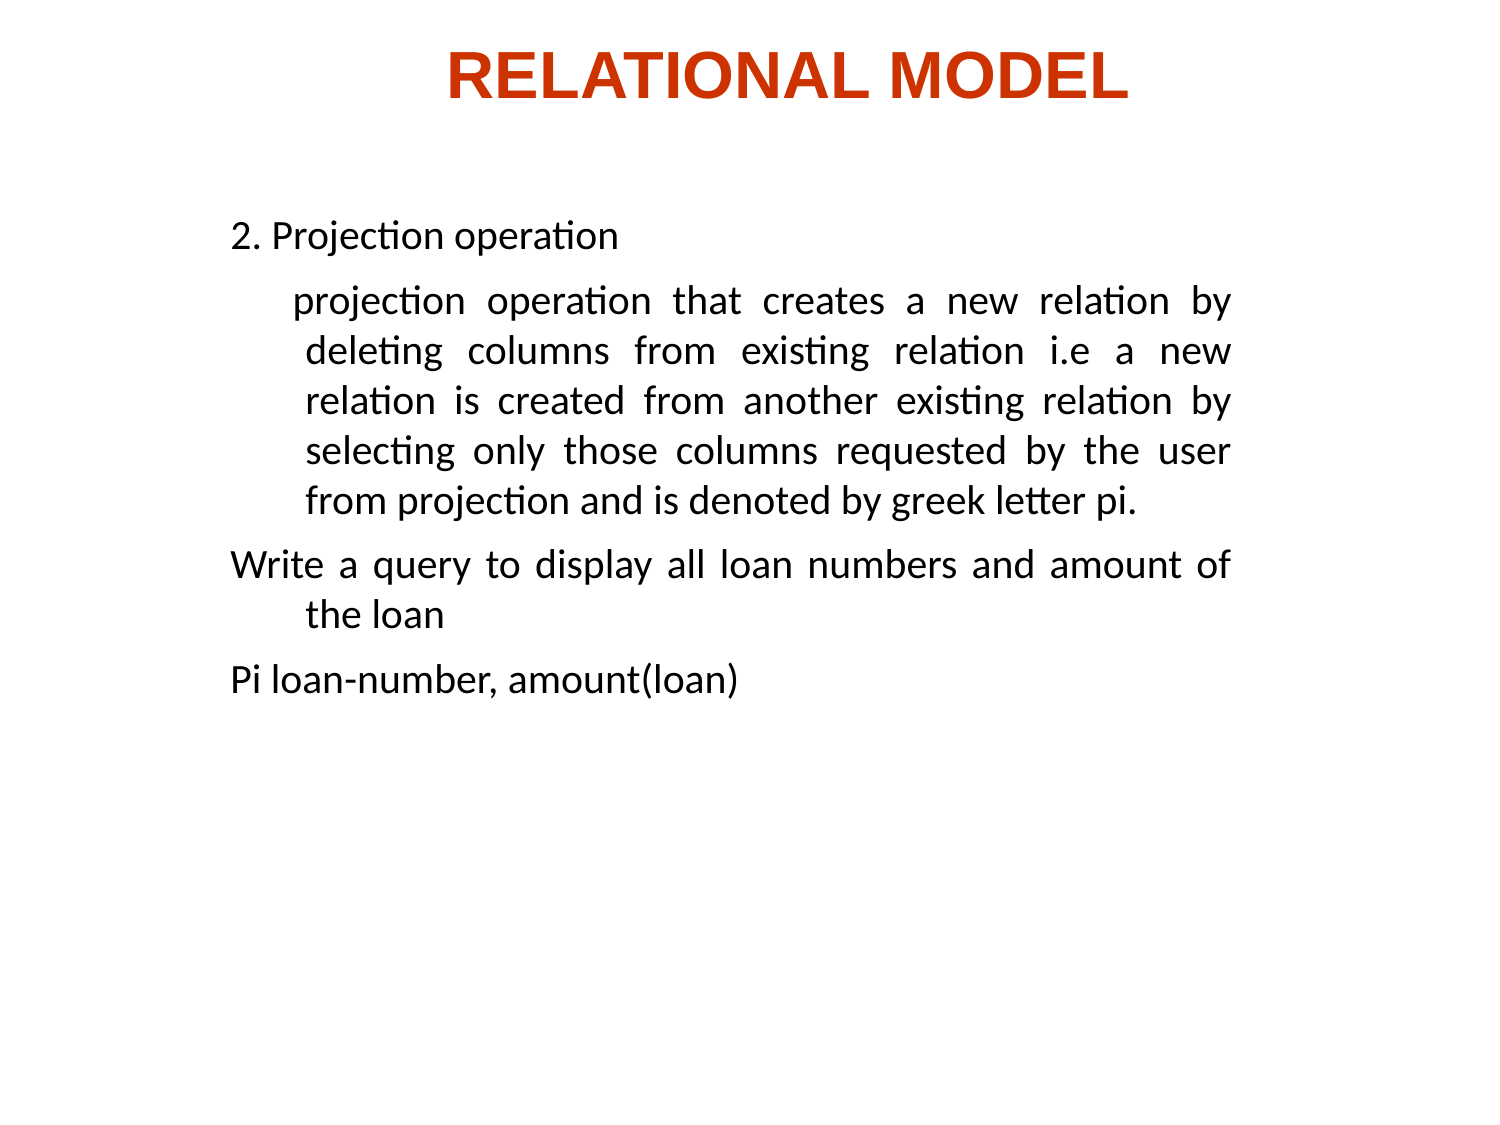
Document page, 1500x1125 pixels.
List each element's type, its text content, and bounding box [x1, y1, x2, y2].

list 2. Projection operation projection operation that creates a new relation by deleting columns from existing relation i.e a new relation is created from another existing relation by selecting only those columns requested by the user from projection and is denoted by greek letter pi. Write a query to display all loan numbers and amount of the loan Pi loan-number, amount(loan) [140, 200, 1248, 1001]
title RELATIONAL MODEL [125, 18, 1452, 120]
